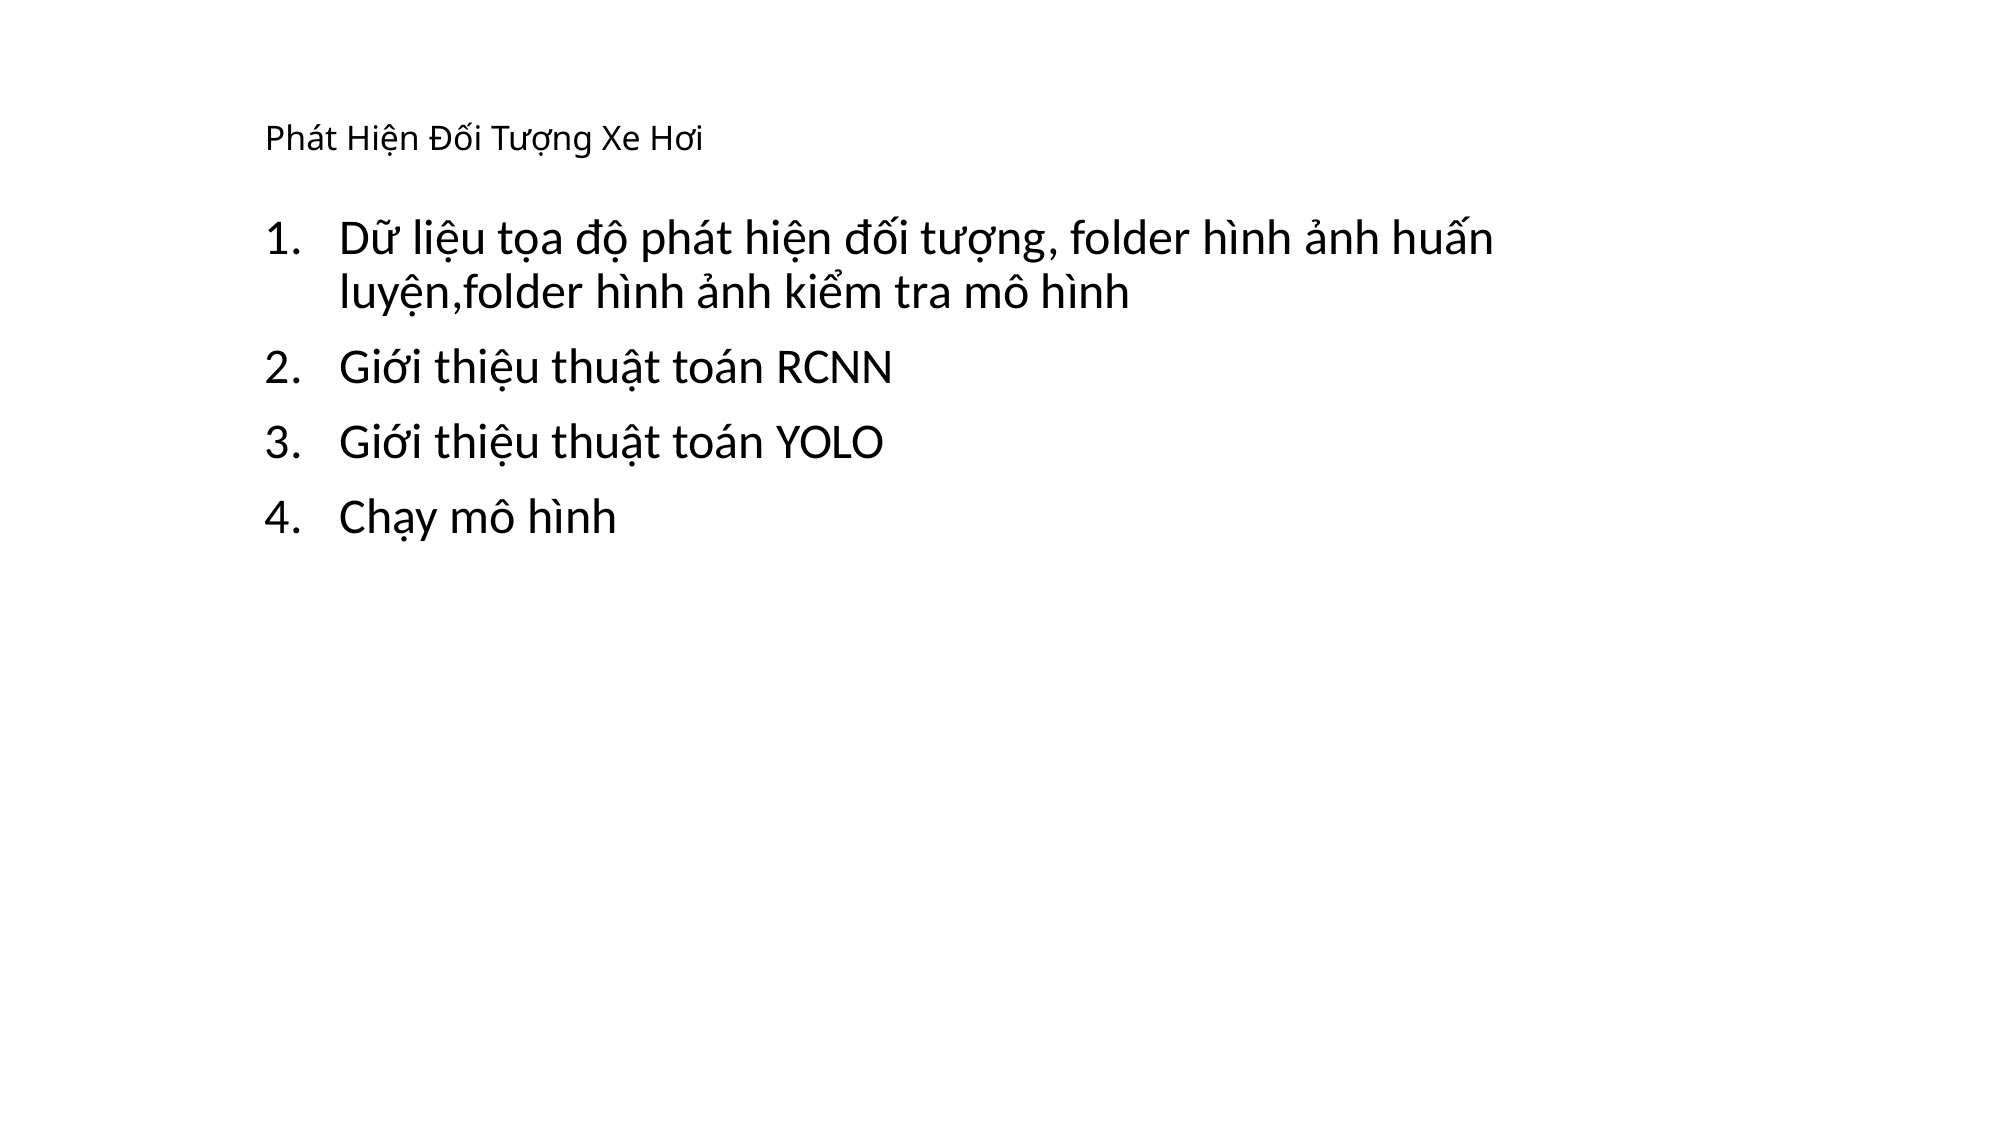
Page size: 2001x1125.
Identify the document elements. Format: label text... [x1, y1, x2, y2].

subtitle Dữ liệu tọa độ phát hiện đối tượng, folder hình ảnh huấn luyện,folder hình ảnh kiểm tra mô hình Giới thiệu thuật toán RCNN Giới thiệu thuật toán YOLO Chạy mô hình [249, 204, 1750, 863]
title Phát Hiện Đối Tượng Xe Hơi [249, 25, 1750, 165]
